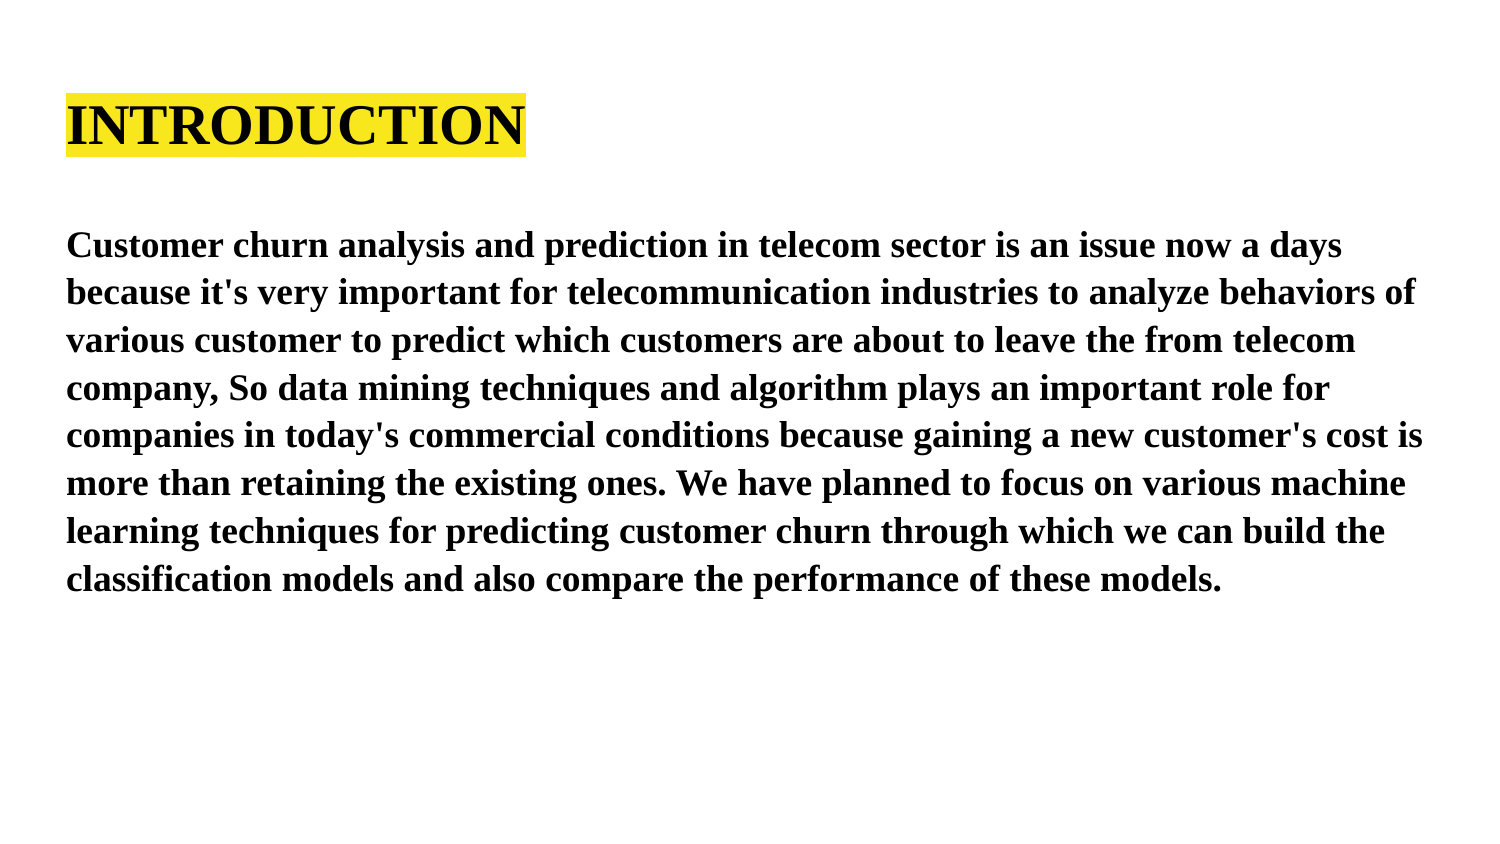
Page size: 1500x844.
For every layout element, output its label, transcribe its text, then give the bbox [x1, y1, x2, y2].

title INTRODUCTION [51, 78, 1449, 173]
list Customer churn analysis and prediction in telecom sector is an issue now a days because it's very important for telecommunication industries to analyze behaviors of various customer to predict which customers are about to leave the from telecom company, So data mining techniques and algorithm plays an important role for companies in today's commercial conditions because gaining a new customer's cost is more than retaining the existing ones. We have planned to focus on various machine learning techniques for predicting customer churn through which we can build the classification models and also compare the performance of these models. [51, 202, 1449, 750]
